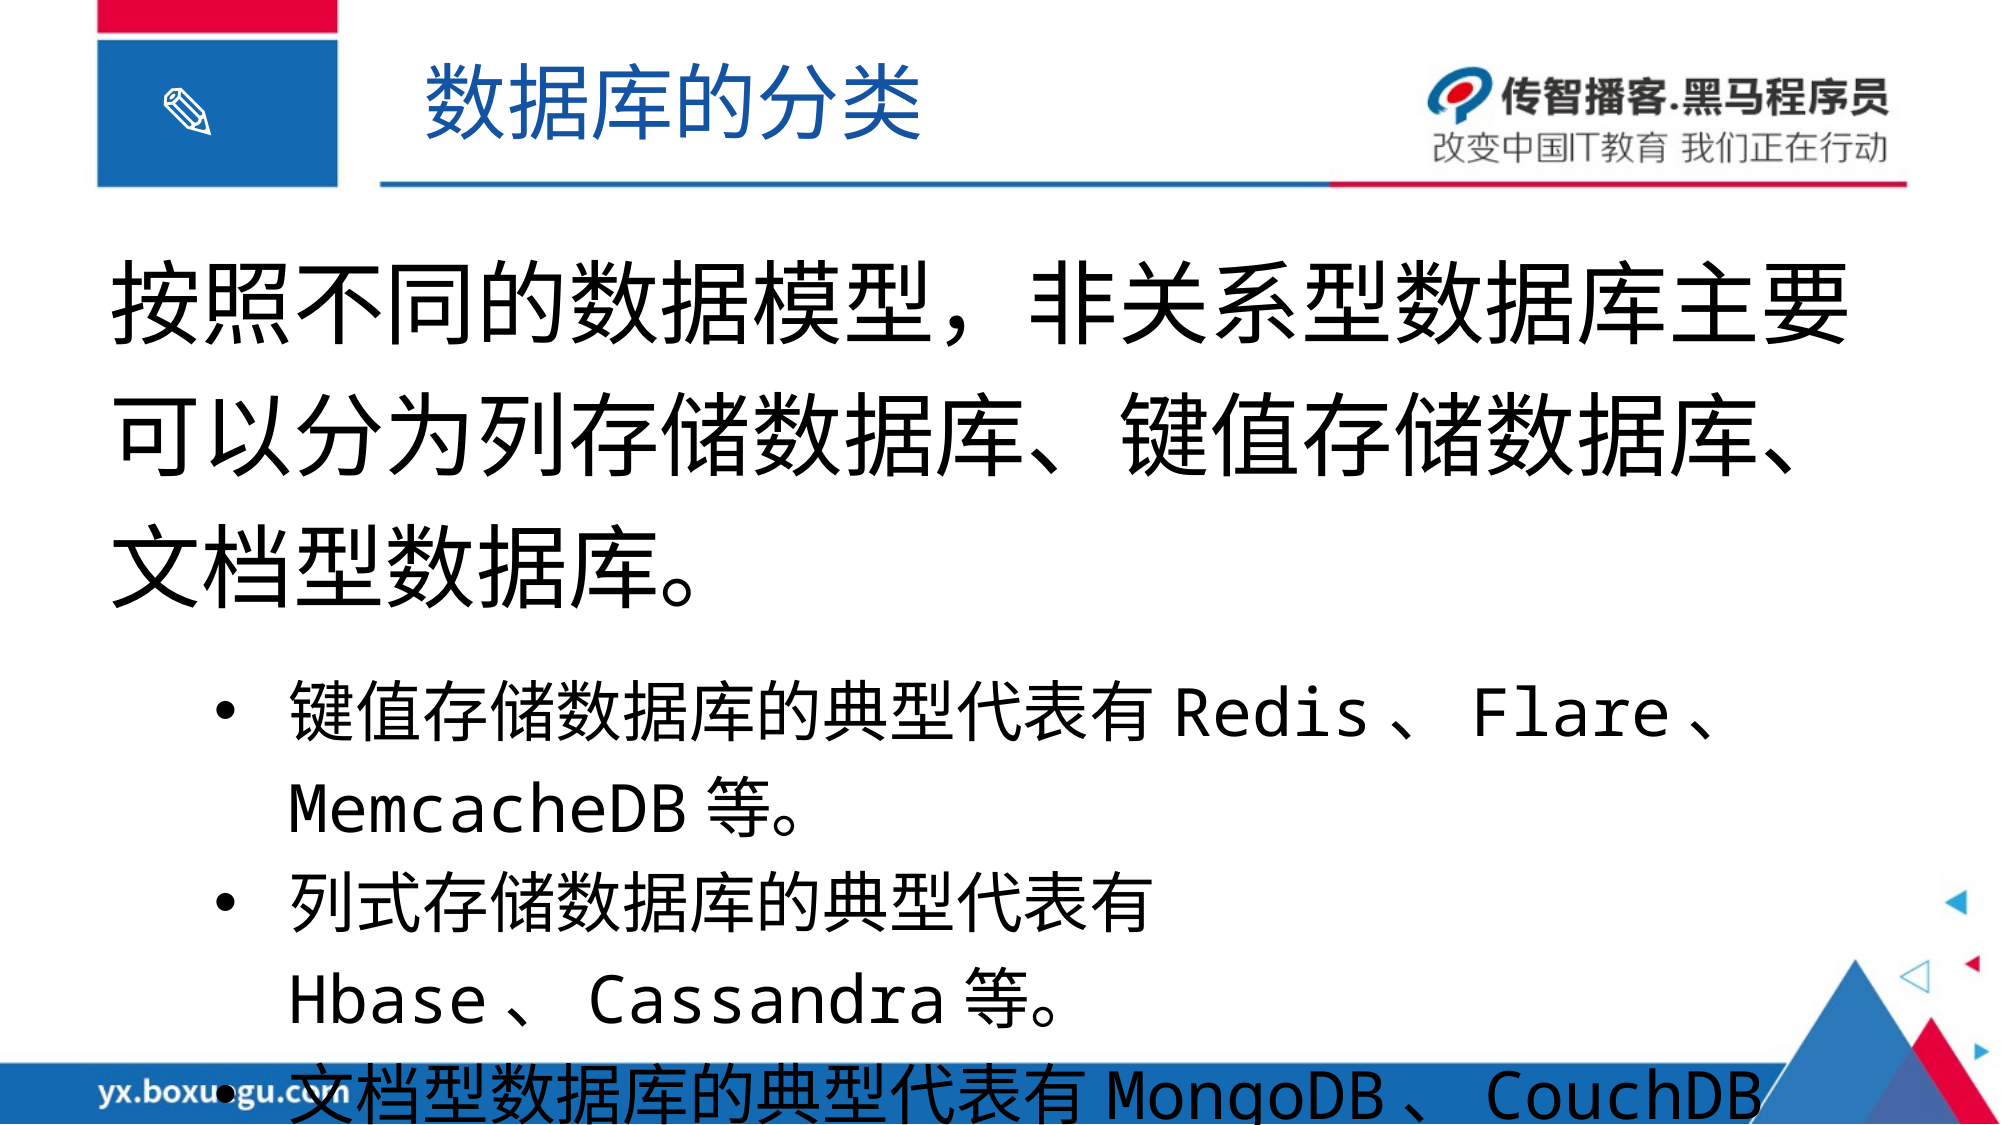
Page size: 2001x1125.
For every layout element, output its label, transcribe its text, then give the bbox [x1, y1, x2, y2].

text_box 键值存储数据库的典型代表有Redis、Flare、MemcacheDB等。 列式存储数据库的典型代表有Hbase、Cassandra等。 文档型数据库的典型代表有MongoDB、CouchDB等。 [199, 646, 1818, 1125]
picture [0, 0, 2000, 1124]
text_box 数据库的分类 [409, 43, 1292, 158]
text_box 按照不同的数据模型，非关系型数据库主要可以分为列存储数据库、键值存储数据库、文档型数据库。 [94, 216, 1900, 628]
